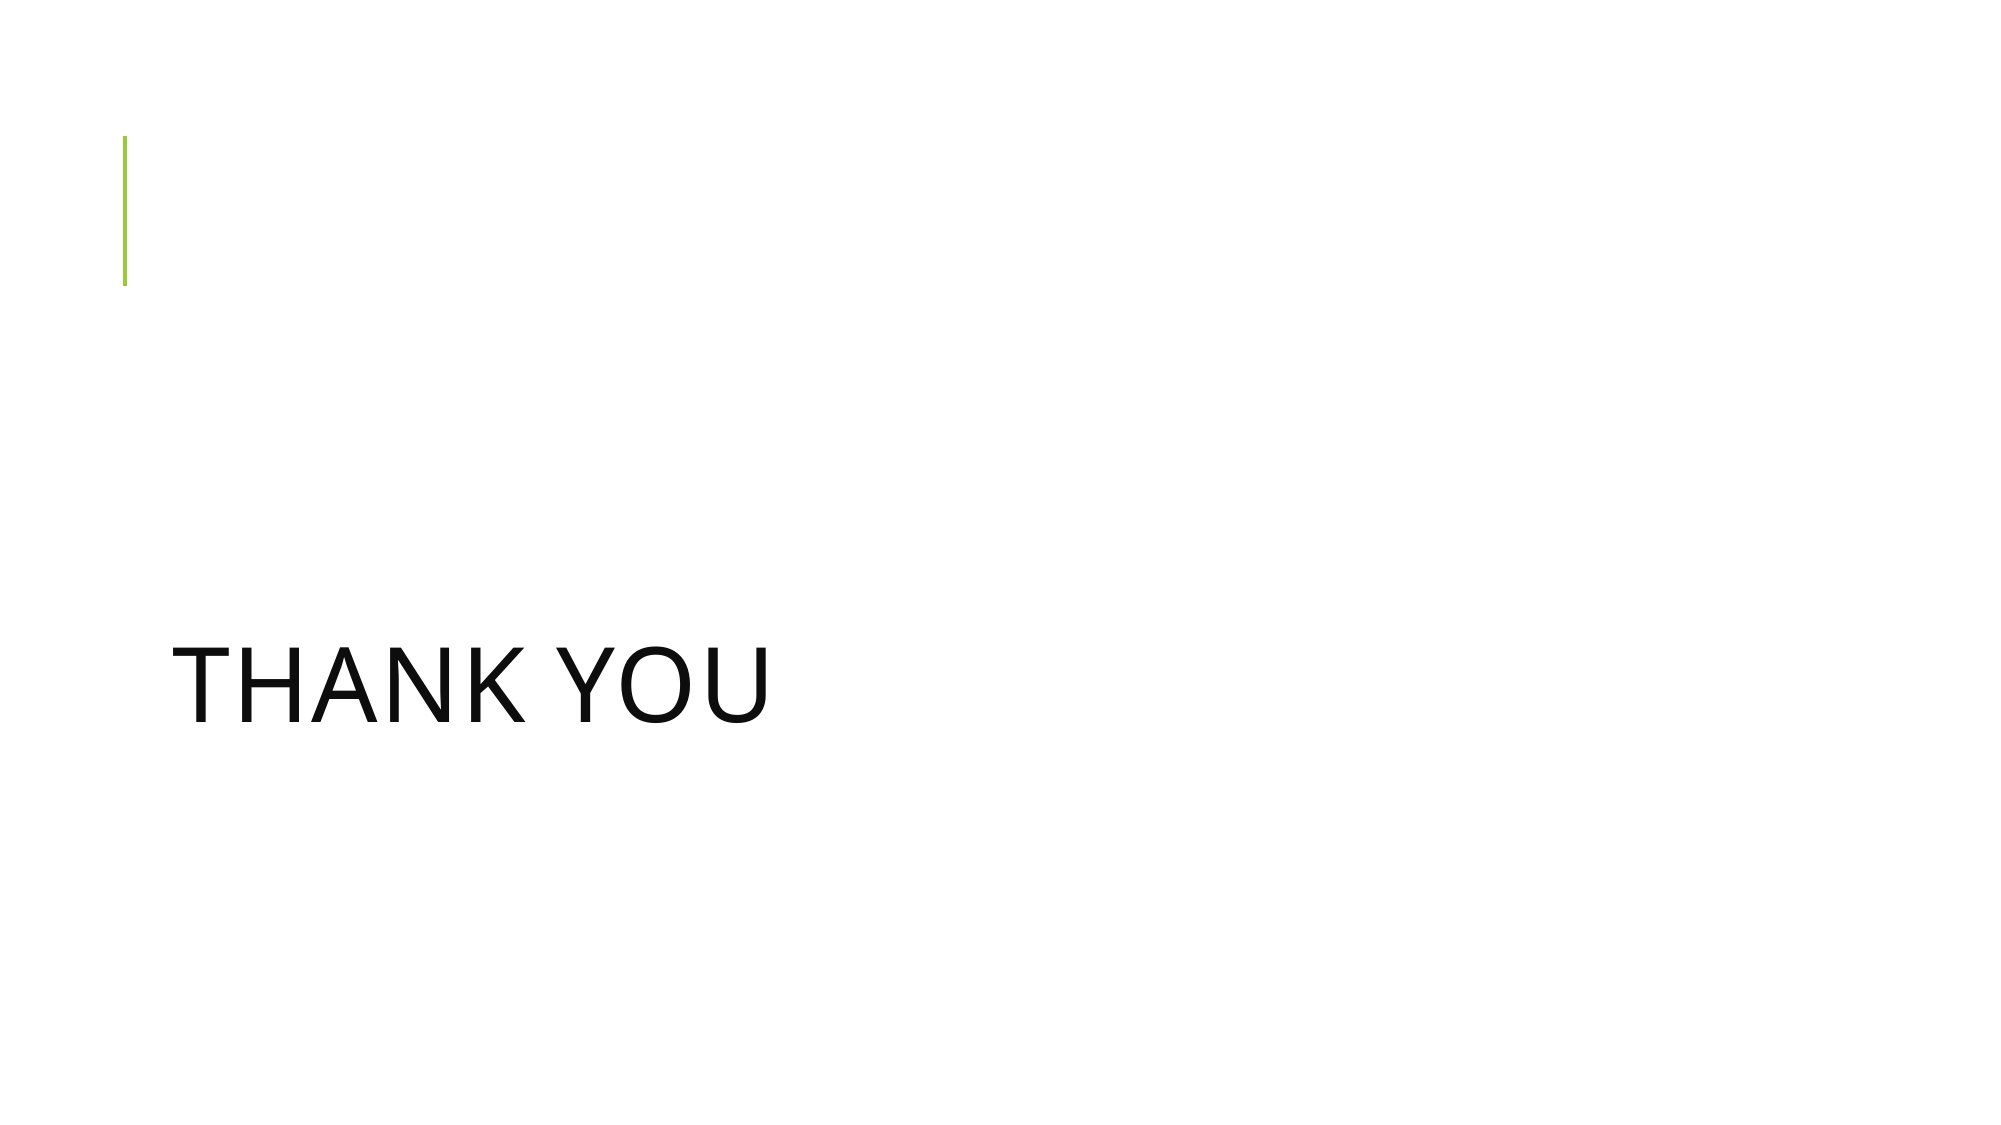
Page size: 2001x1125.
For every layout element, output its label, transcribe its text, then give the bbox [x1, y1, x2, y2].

title Thank you [157, 569, 1752, 816]
